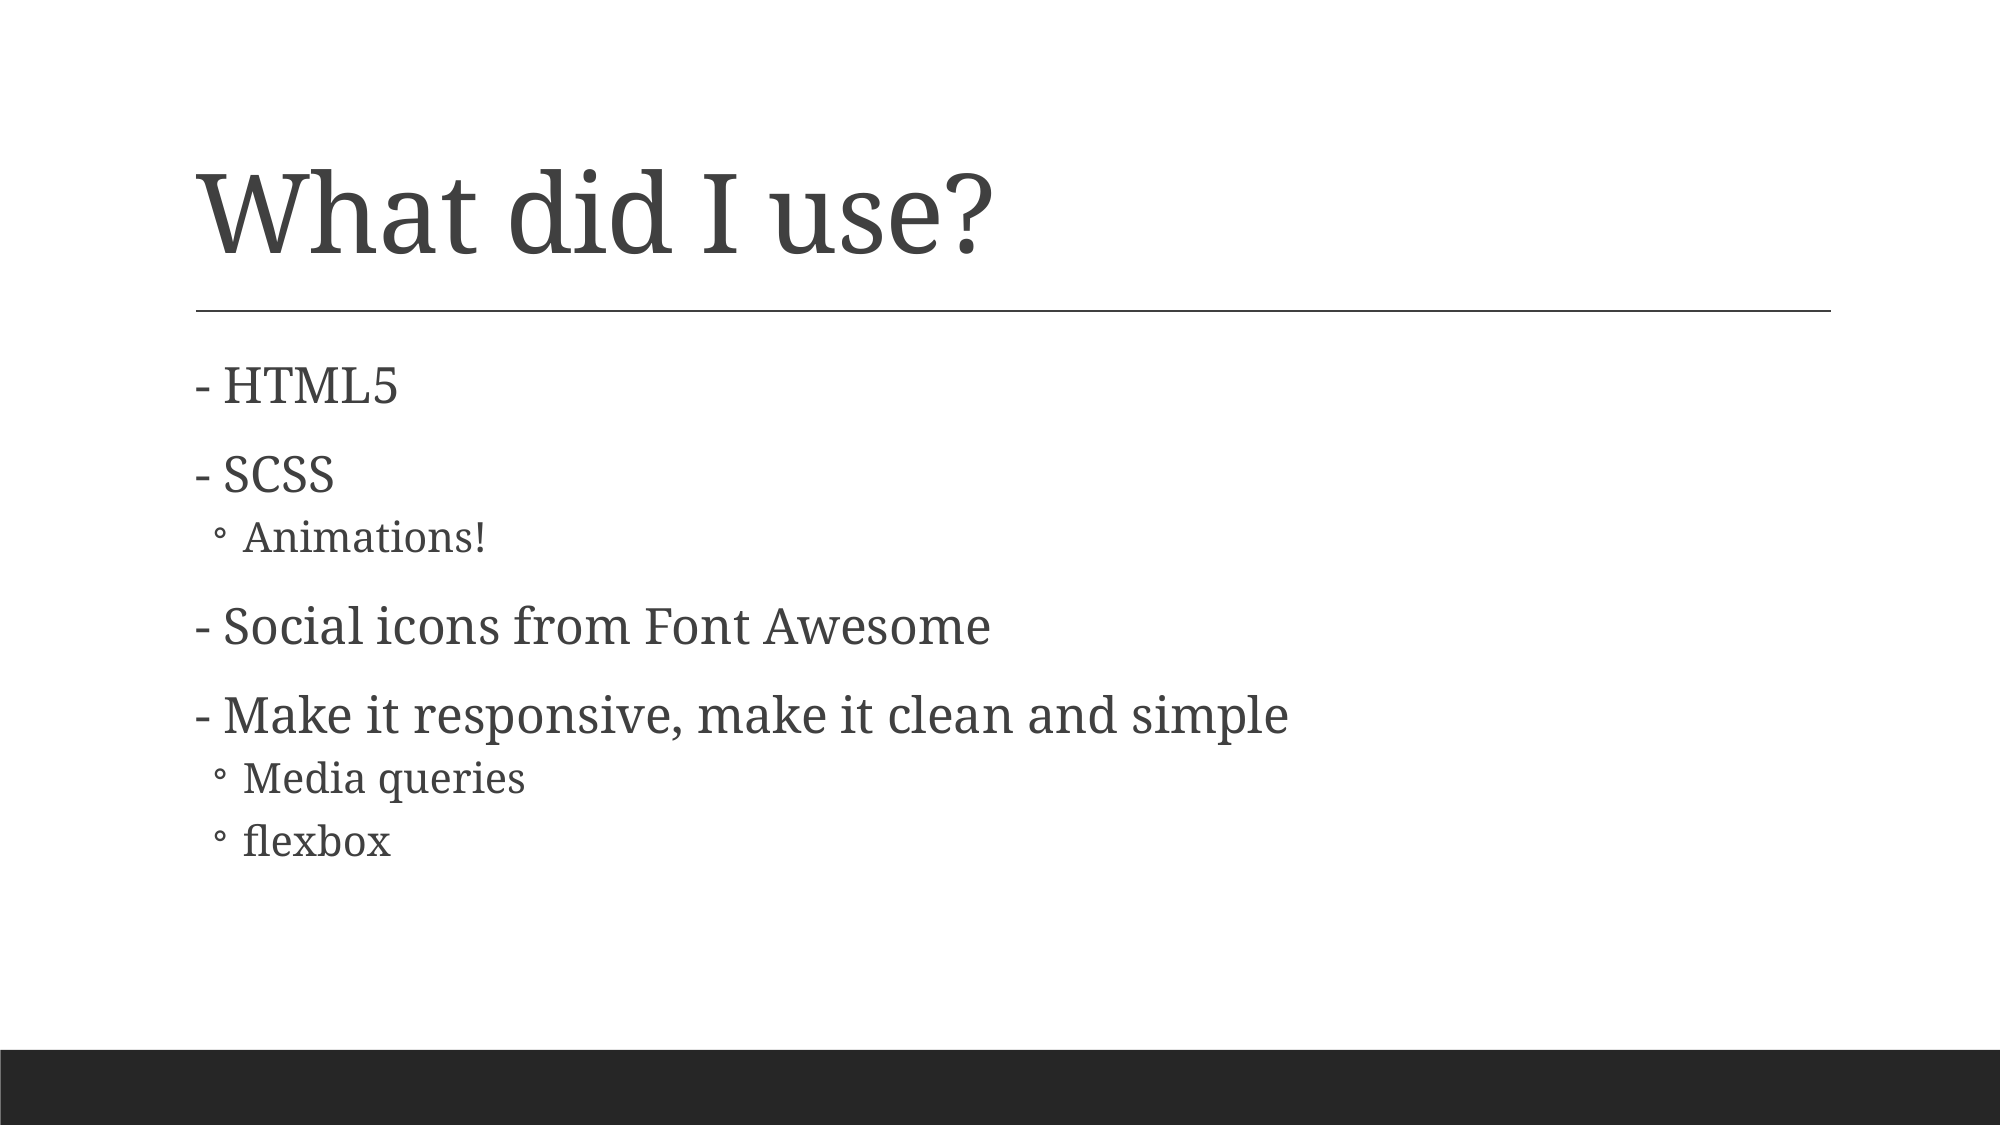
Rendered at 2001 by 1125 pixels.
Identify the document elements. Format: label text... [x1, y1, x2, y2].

title What did I use? [180, 47, 1830, 285]
list - HTML5 - SCSS Animations! - Social icons from Font Awesome - Make it responsive, make it clean and simple Media queries flexbox [180, 345, 1830, 963]
